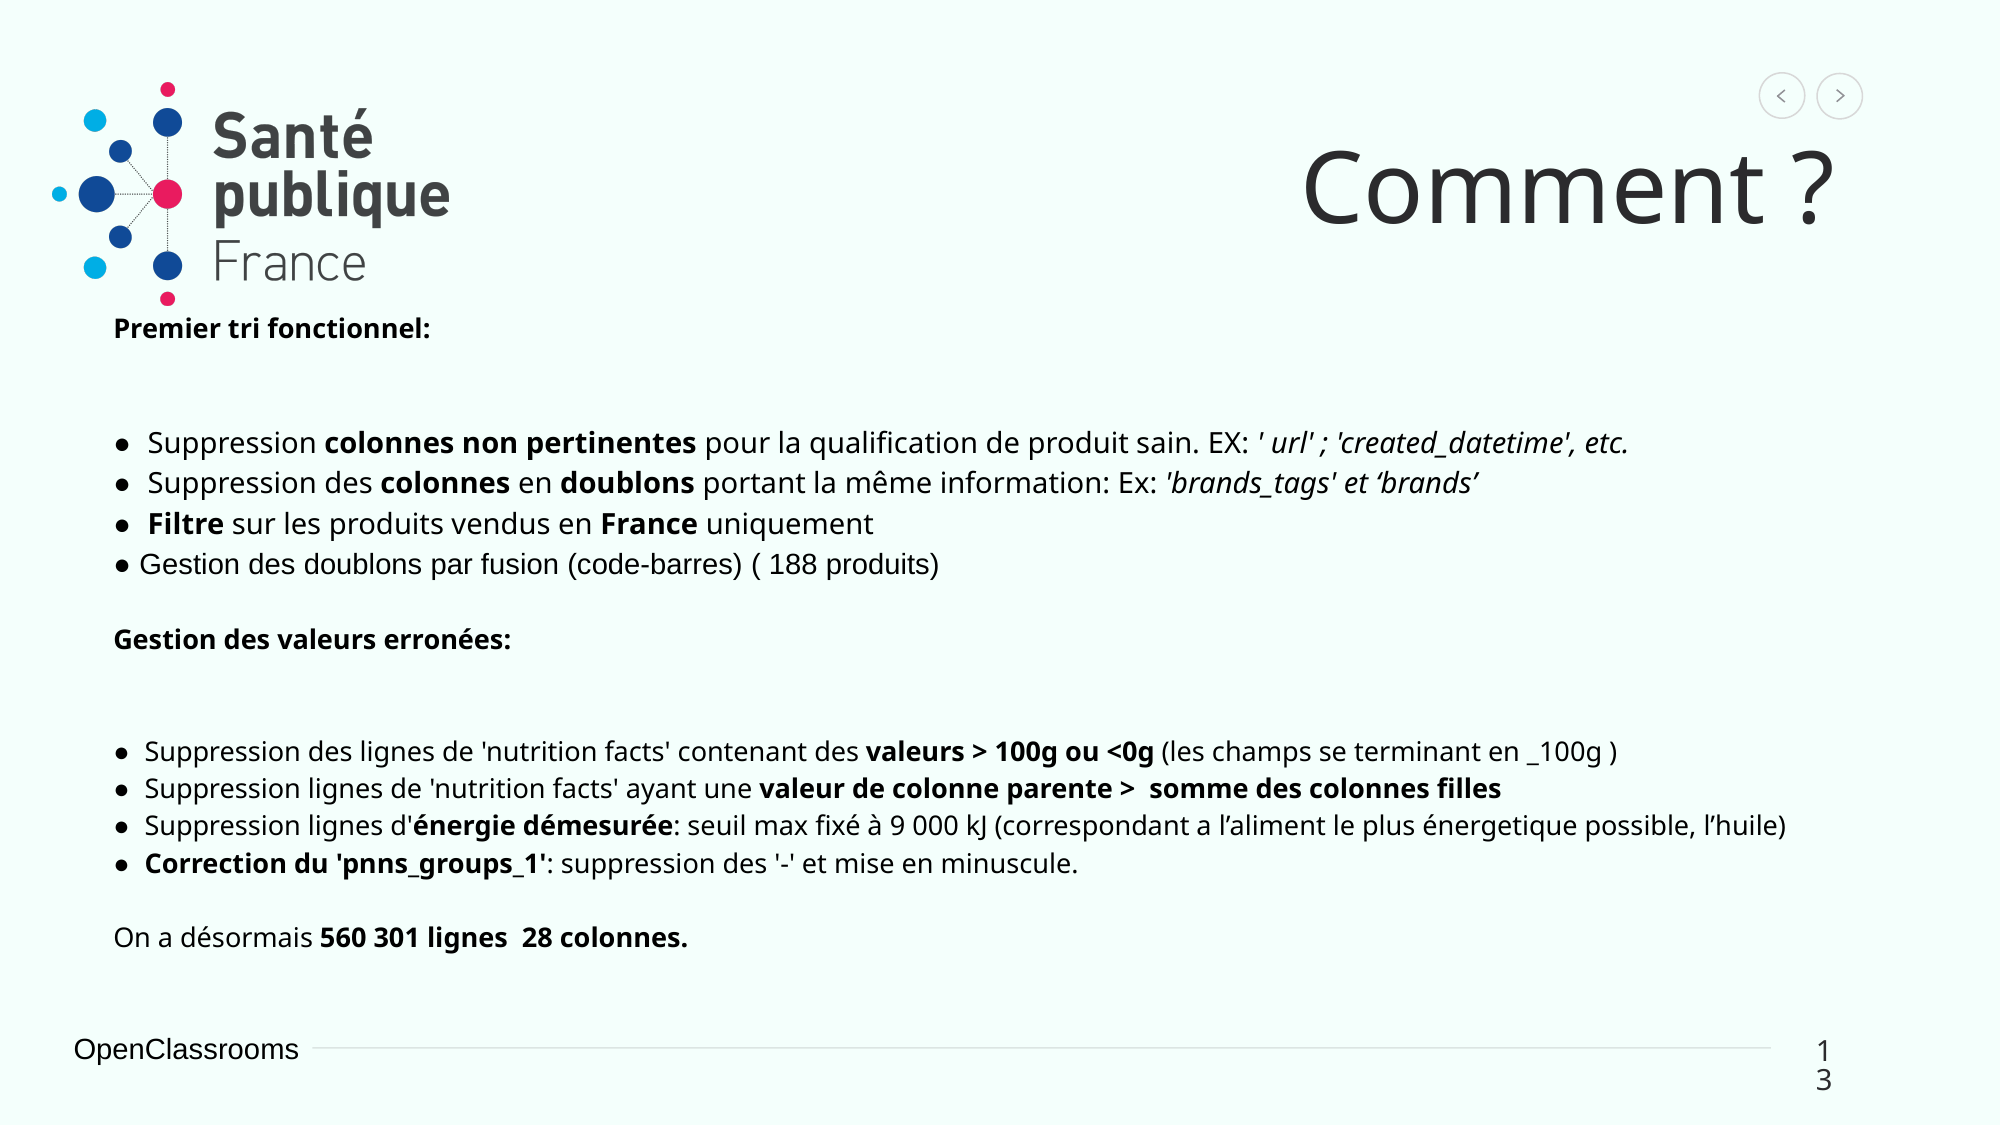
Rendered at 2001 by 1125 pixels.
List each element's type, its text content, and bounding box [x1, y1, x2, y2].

title Comment ? [454, 117, 1851, 264]
picture [52, 81, 449, 306]
text_box Premier tri fonctionnel: ● Suppression ​colonnes non pertinentes​ pour la qualification de produit sain. ​EX: '​ url' ; 'created_datetime', etc. ● Suppression des ​colonnes ​en d​oublons ​portant la même information: ​Ex: ​'brands_tags' et ‘brands’ ● Filtre sur les produits vendus en ​France uniquement ● Gestion des doublons par fusion (code-barres) ( 188 produits) Gestion des valeurs erronées: ● Suppression des lignes de 'nutrition facts' contenant des valeurs > 100g ou <0g​ ​(les champs se terminant en _100g ) ● Suppression lignes de 'nutrition facts' ayant une ​valeur de colonne parente > somme des colonnes filles ● Suppression lignes d'é​nergie démesurée​: seuil max fixé à 9 000 kJ (correspondant a l’aliment le plus énergetique possible, l’huile) ● Correction du 'pnns_groups_1'​: suppression des '-' et mise en minuscule. On a désormais​ 560 301 lignes 28 colonnes. [98, 308, 1895, 1019]
